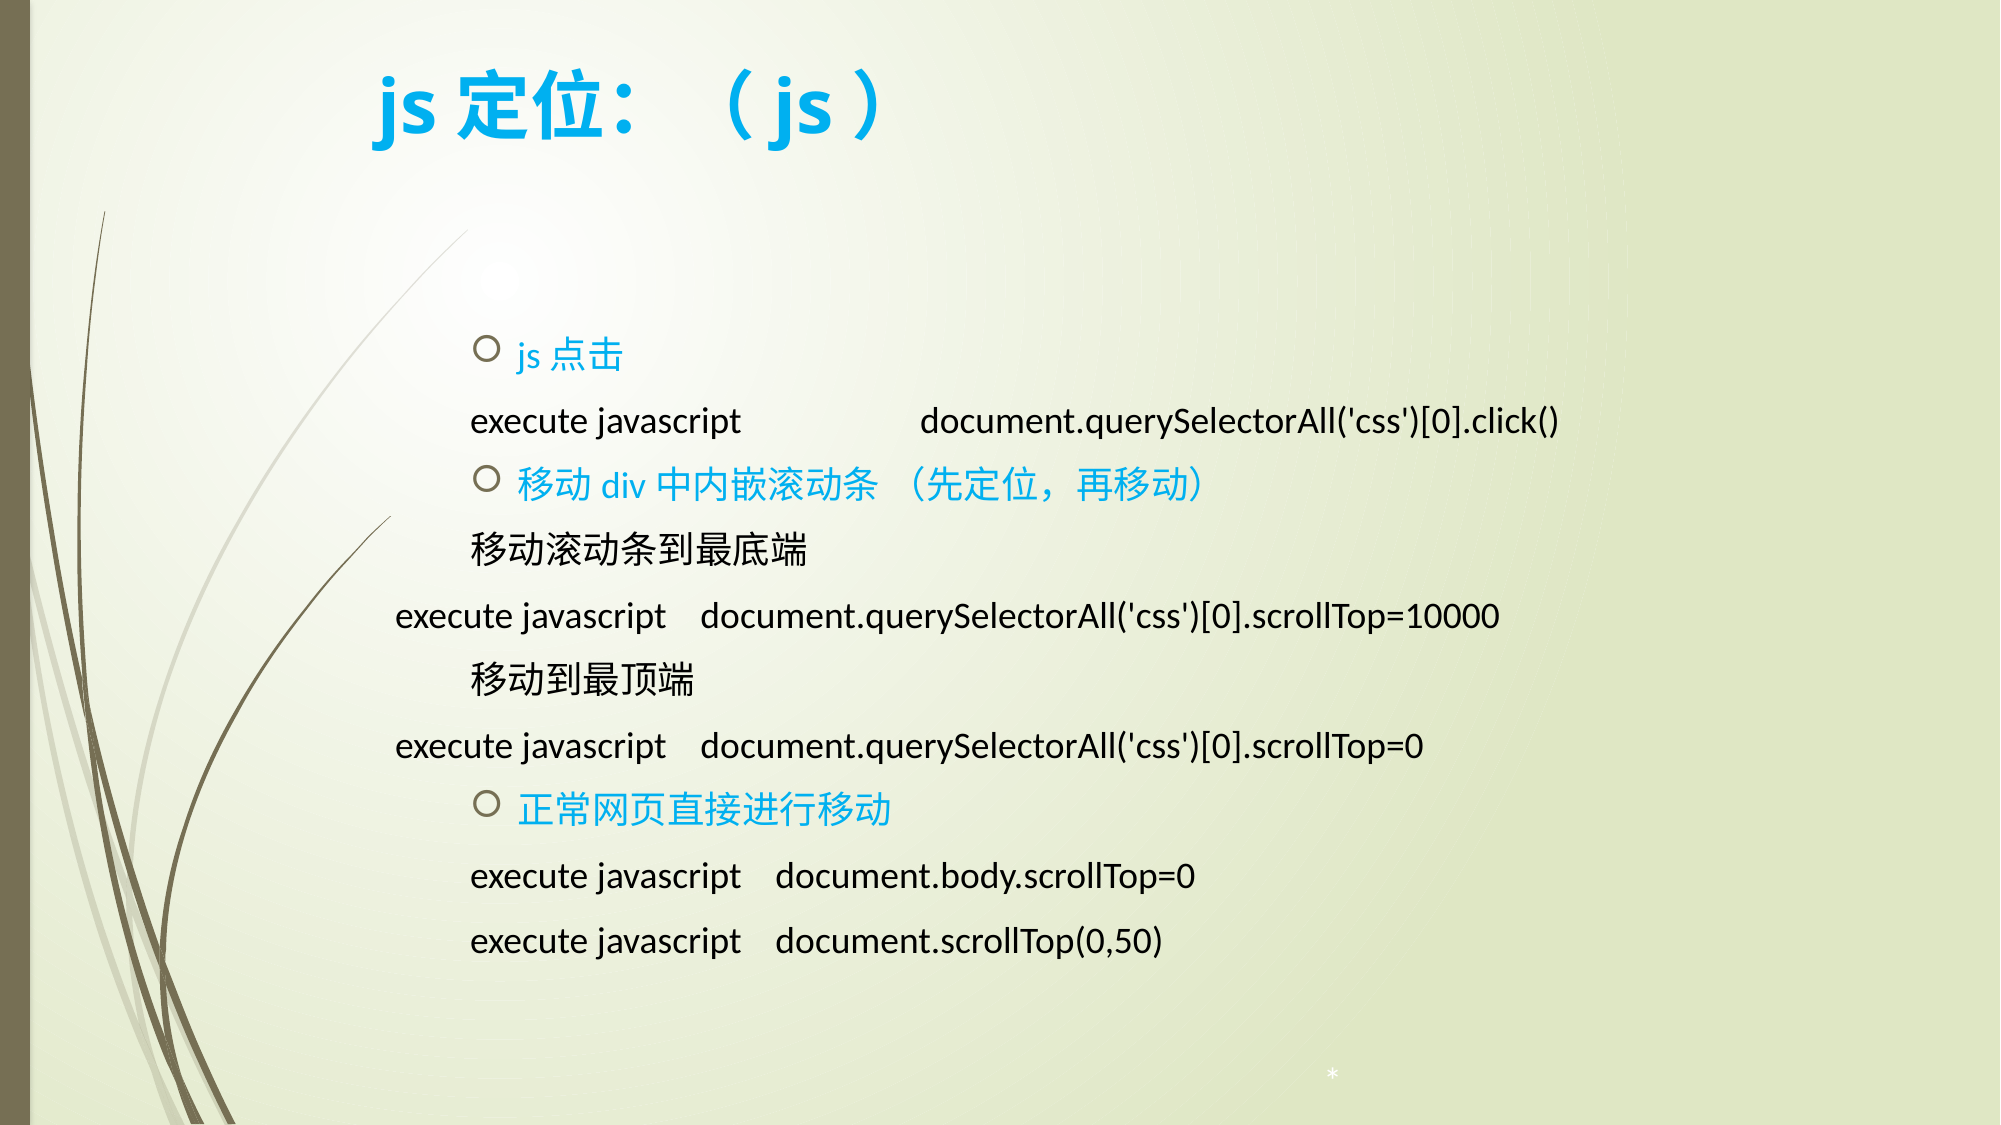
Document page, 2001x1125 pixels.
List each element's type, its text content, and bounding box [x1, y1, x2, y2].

title js定位：（js） [362, 51, 1532, 263]
text_box * [1305, 1057, 1657, 1121]
text_box js点击 execute javascript document.querySelectorAll('css')[0].click() 移动div中内嵌滚动条 （先定位，再移动） 移动滚动条到最底端 execute javascript document.querySelectorAll('css')[0].scrollTop=10000 移动到最顶端 execute javascript document.querySelectorAll('css')[0].scrollTop=0 正常网页直接进行移动 execute javascript document.body.scrollTop=0 execute javascript document.scrollTop(0,50) [380, 258, 1823, 1041]
